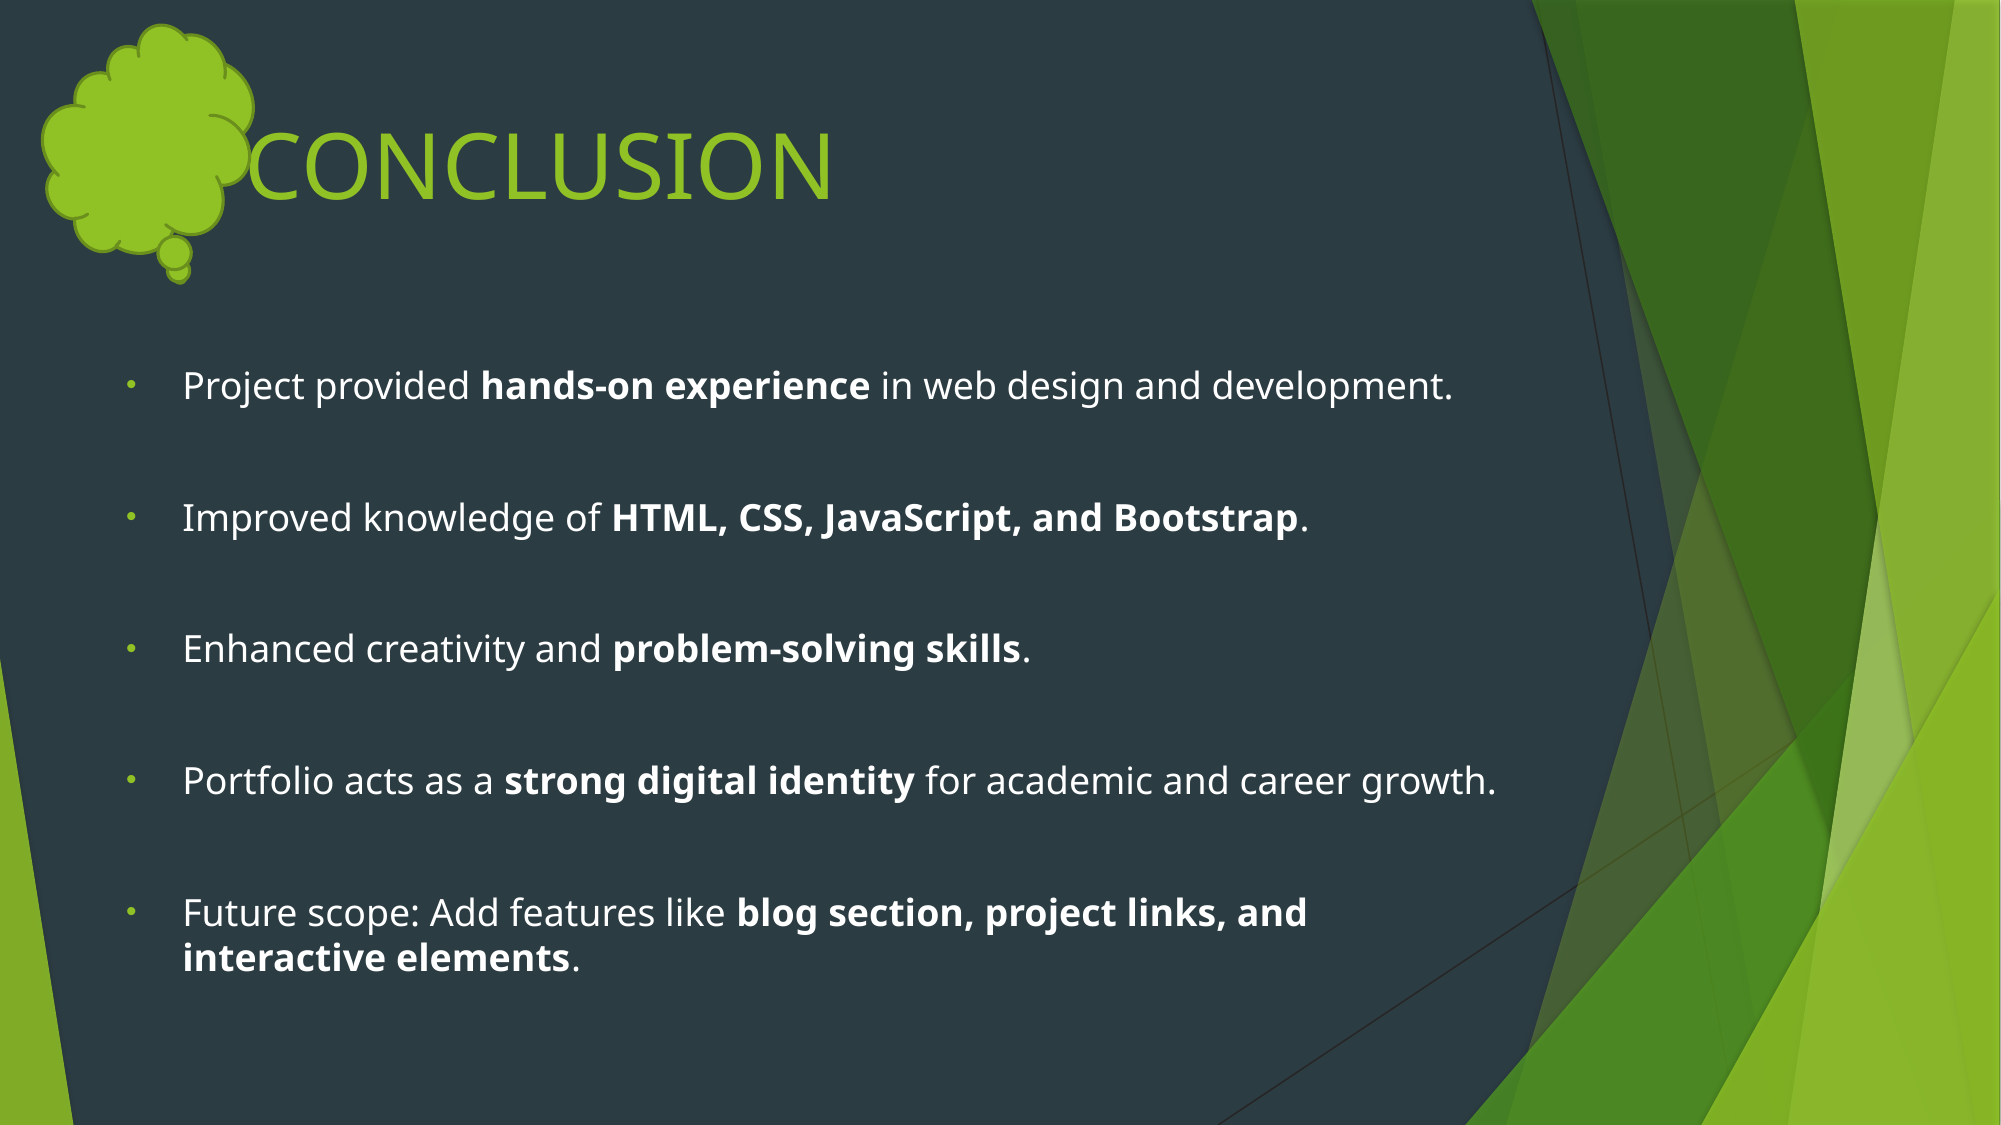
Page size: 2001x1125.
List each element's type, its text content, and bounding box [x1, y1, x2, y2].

title CONCLUSION [111, 99, 1522, 317]
list Project provided hands-on experience in web design and development. Improved knowledge of HTML, CSS, JavaScript, and Bootstrap. Enhanced creativity and problem-solving skills. Portfolio acts as a strong digital identity for academic and career growth. Future scope: Add features like blog section, project links, and interactive elements. [111, 354, 1522, 992]
text_box [40, 23, 255, 285]
